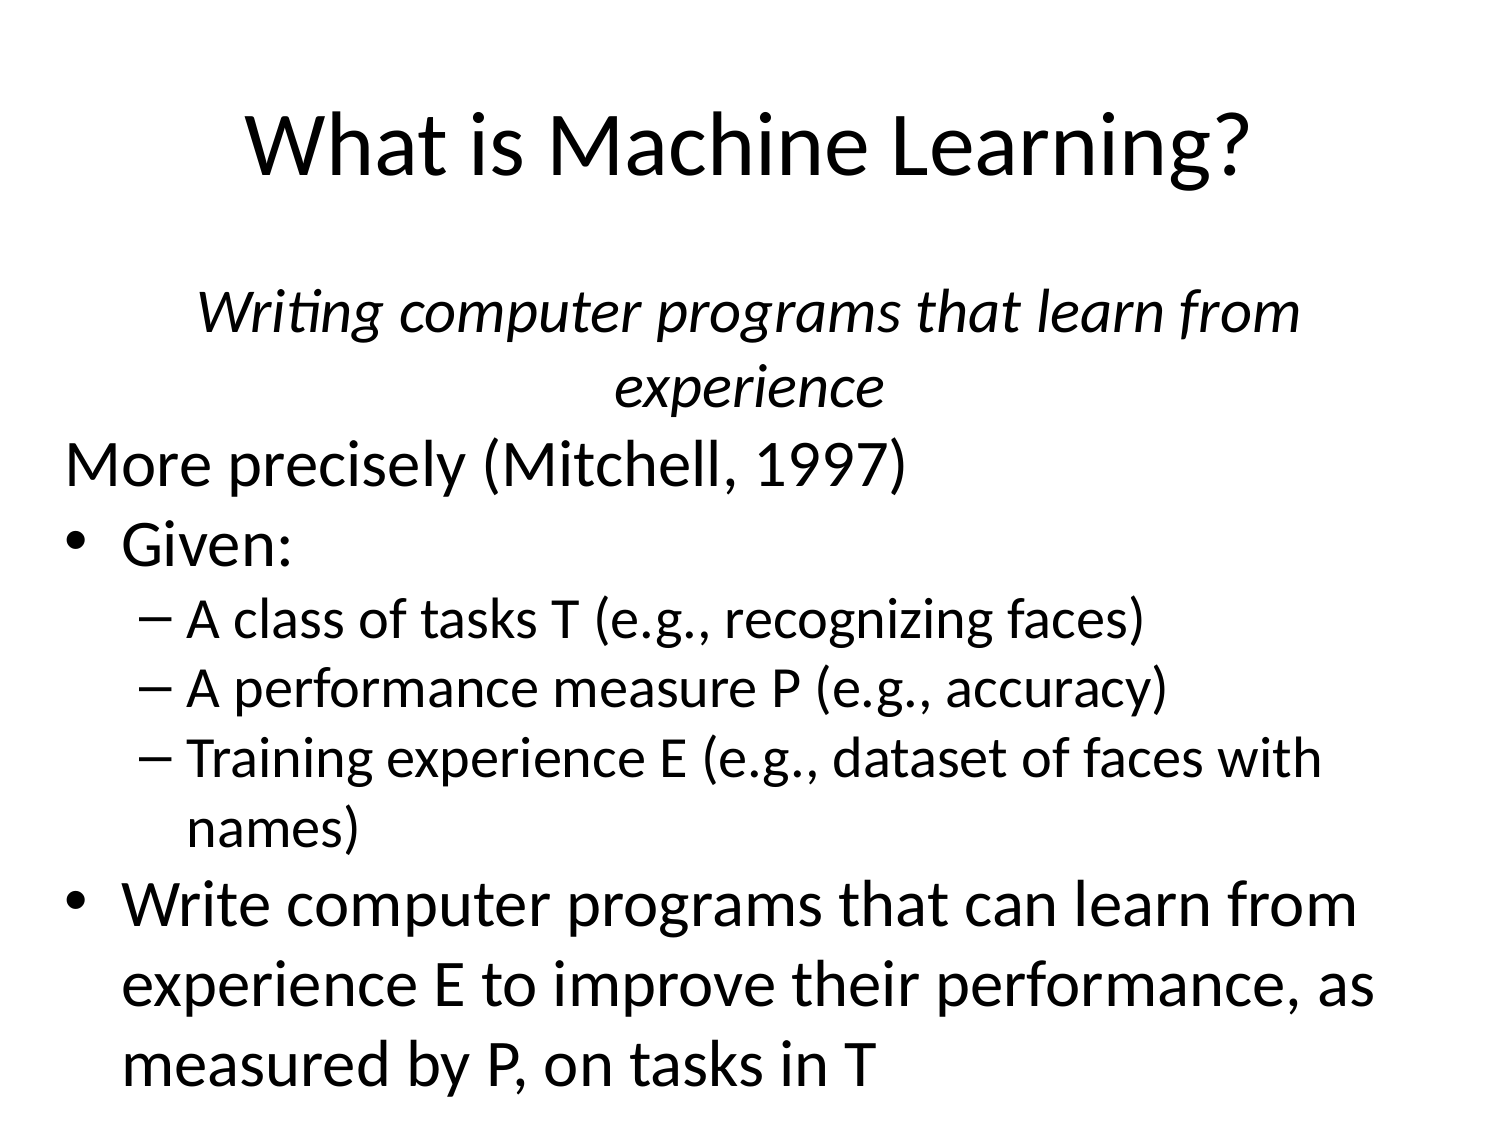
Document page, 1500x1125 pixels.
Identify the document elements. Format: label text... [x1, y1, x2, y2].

text_box What is Machine Learning? [75, 45, 1425, 233]
text_box Writing computer programs that learn from experience More precisely (Mitchell, 1997) Given: A class of tasks T (e.g., recognizing faces) A performance measure P (e.g., accuracy) Training experience E (e.g., dataset of faces with names) Write computer programs that can learn from experience E to improve their performance, as measured by P, on tasks in T [49, 262, 1450, 1005]
